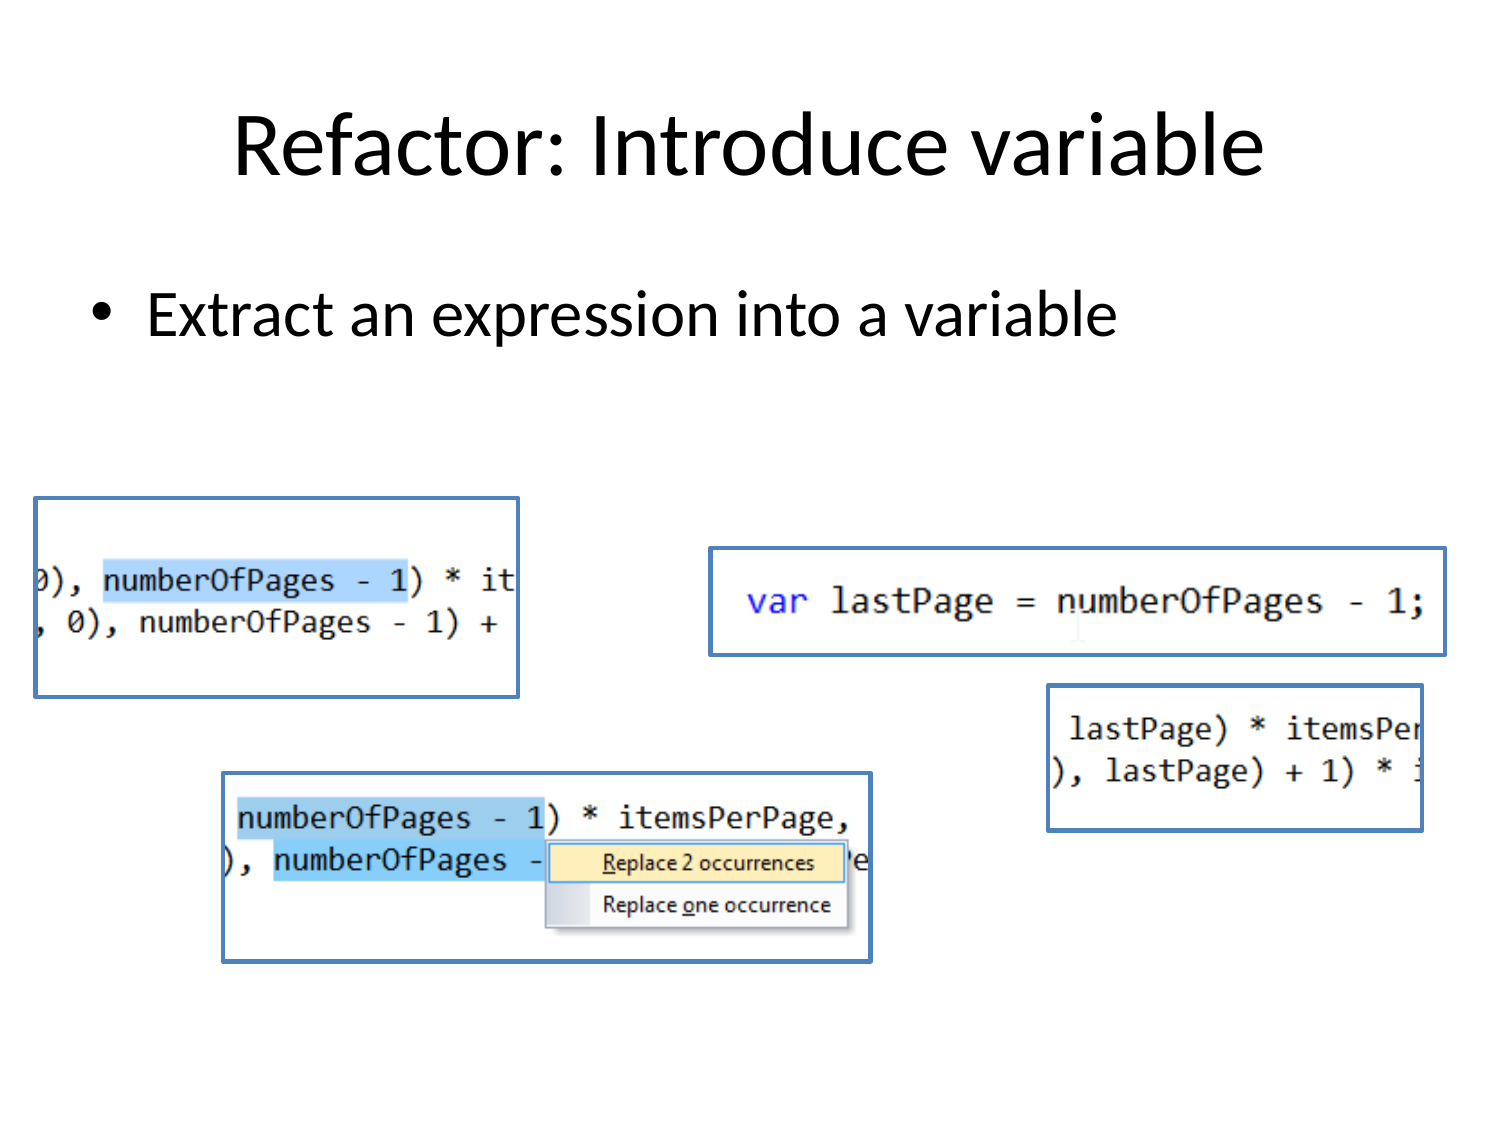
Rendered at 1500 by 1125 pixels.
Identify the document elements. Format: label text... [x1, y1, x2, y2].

title Refactor: Introduce variable [75, 45, 1425, 233]
picture [37, 499, 517, 696]
list Extract an expression into a variable [75, 262, 1425, 1005]
picture [1049, 687, 1421, 829]
picture [224, 774, 869, 960]
picture [712, 549, 1443, 654]
